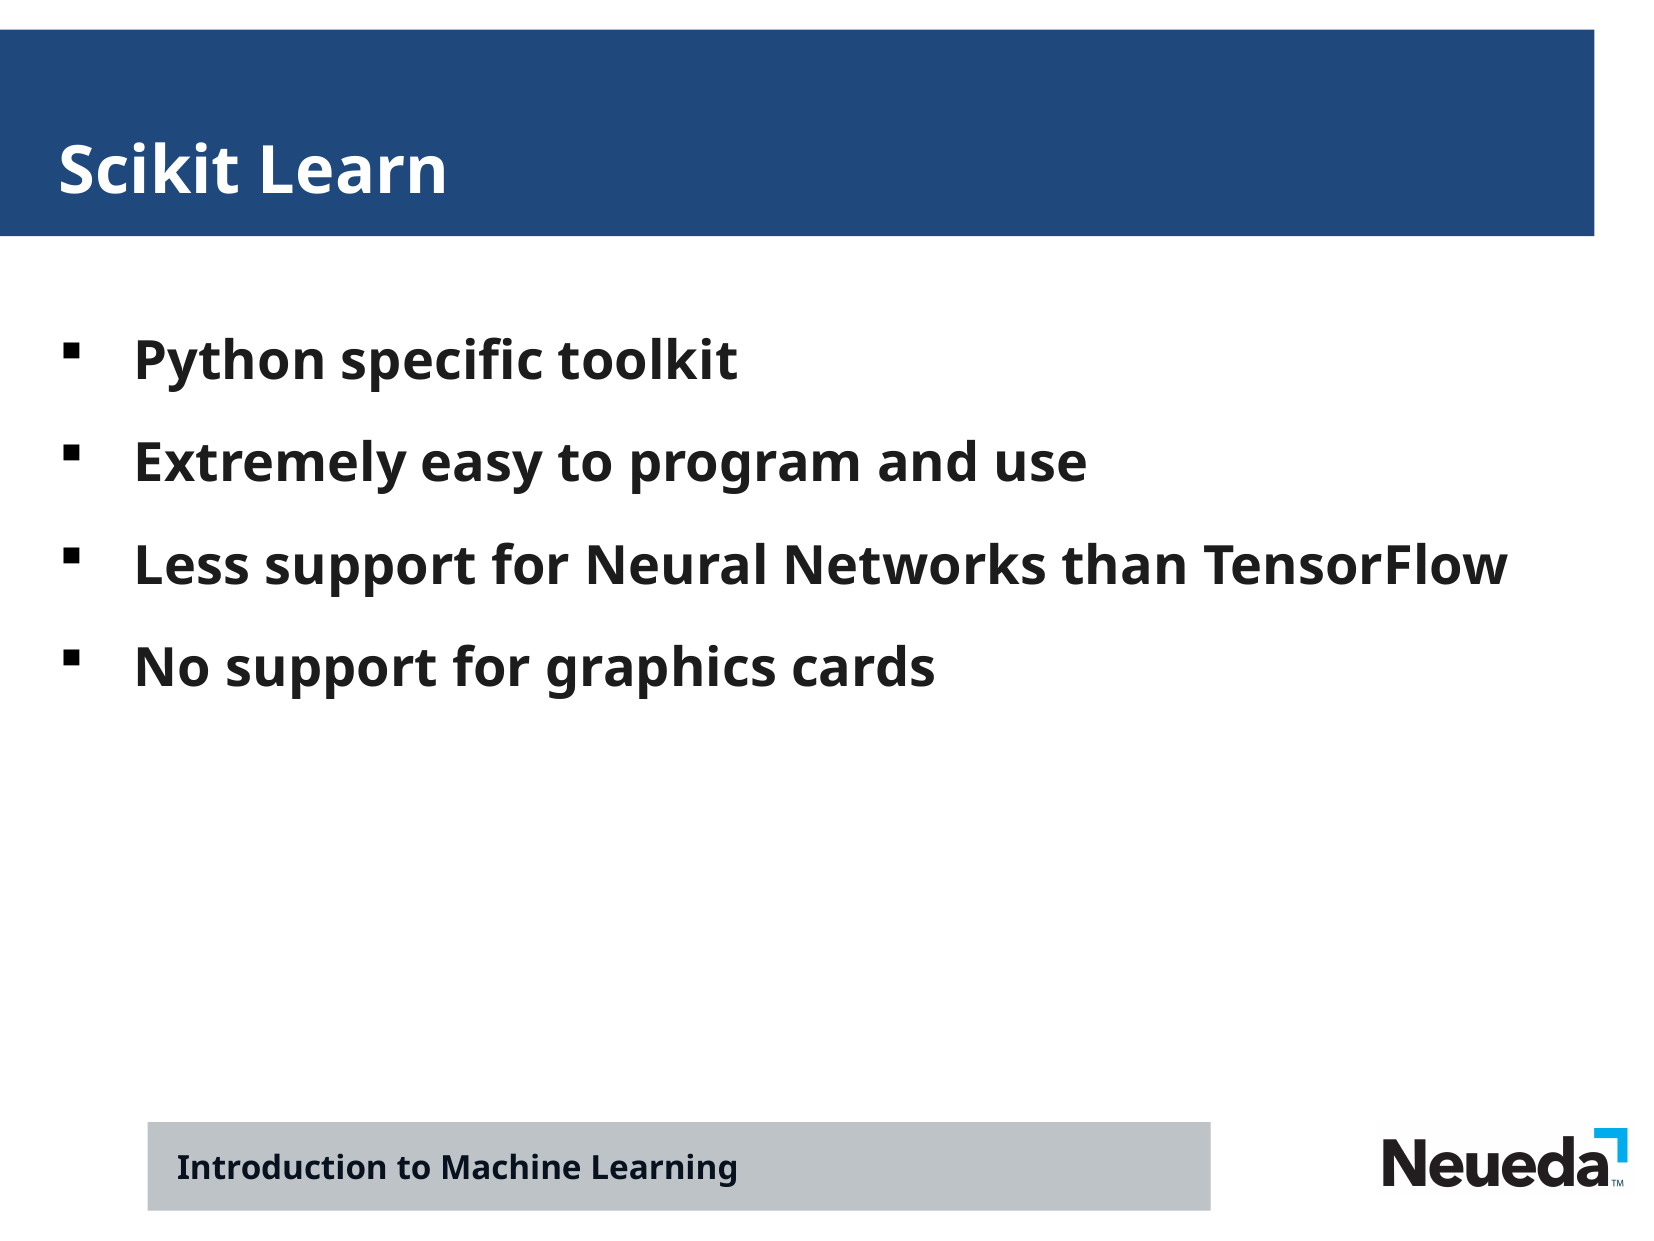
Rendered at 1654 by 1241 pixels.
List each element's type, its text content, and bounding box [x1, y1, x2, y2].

text_box Scikit Learn [59, 59, 1595, 207]
picture [1376, 1121, 1636, 1194]
text_box Introduction to Machine Learning [177, 1122, 932, 1211]
text_box Python specific toolkit Extremely easy to program and use Less support for Neural Networks than TensorFlow No support for graphics cards [59, 324, 1565, 1093]
